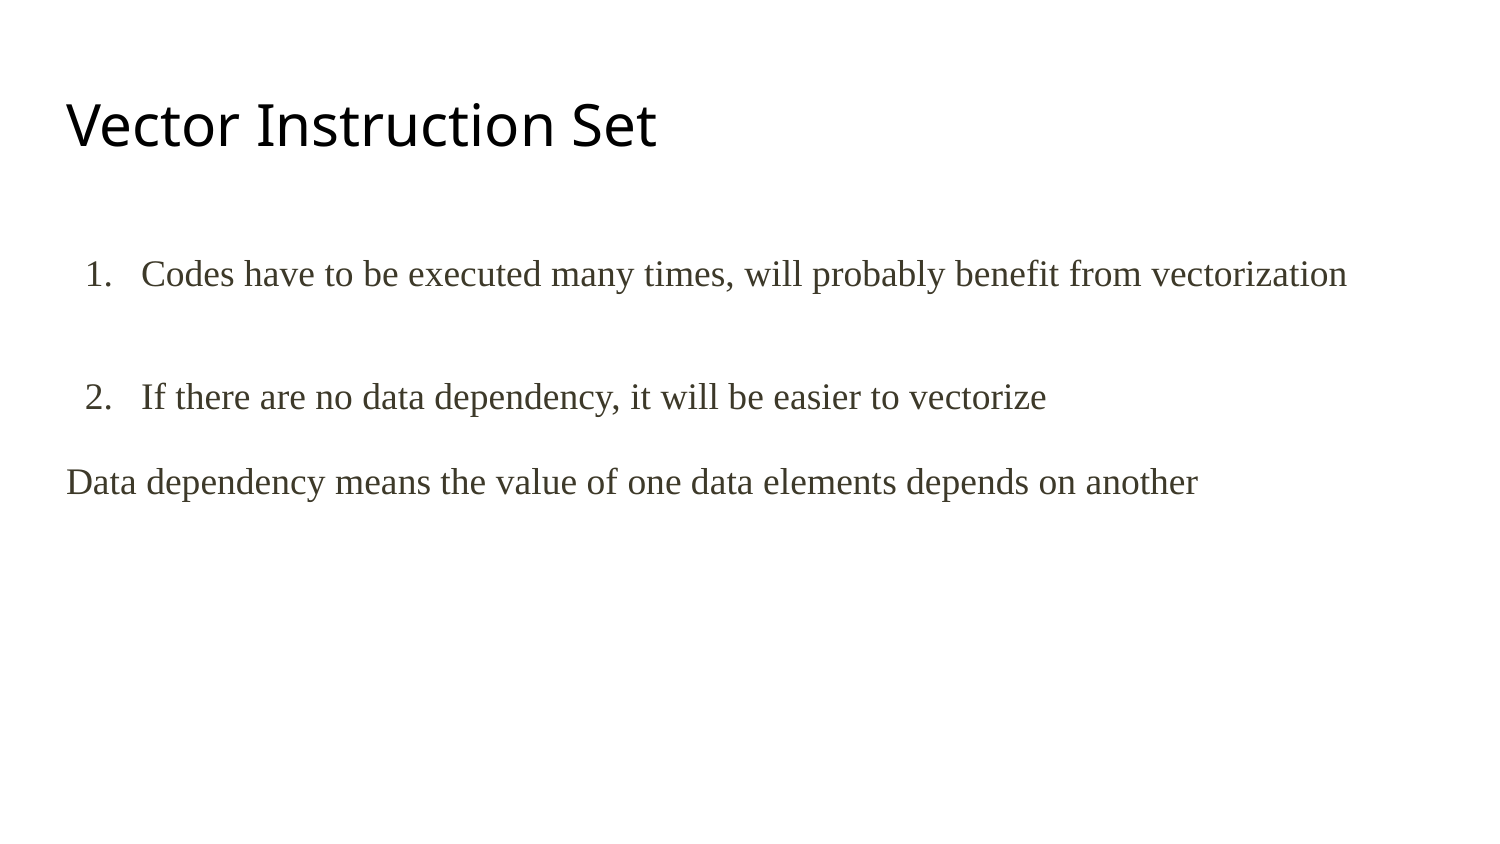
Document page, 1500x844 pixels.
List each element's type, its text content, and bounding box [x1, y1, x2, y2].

title Vector Instruction Set [51, 72, 1449, 167]
list Codes have to be executed many times, will probably benefit from vectorization If there are no data dependency, it will be easier to vectorize Data dependency means the value of one data elements depends on another [51, 189, 1449, 750]
